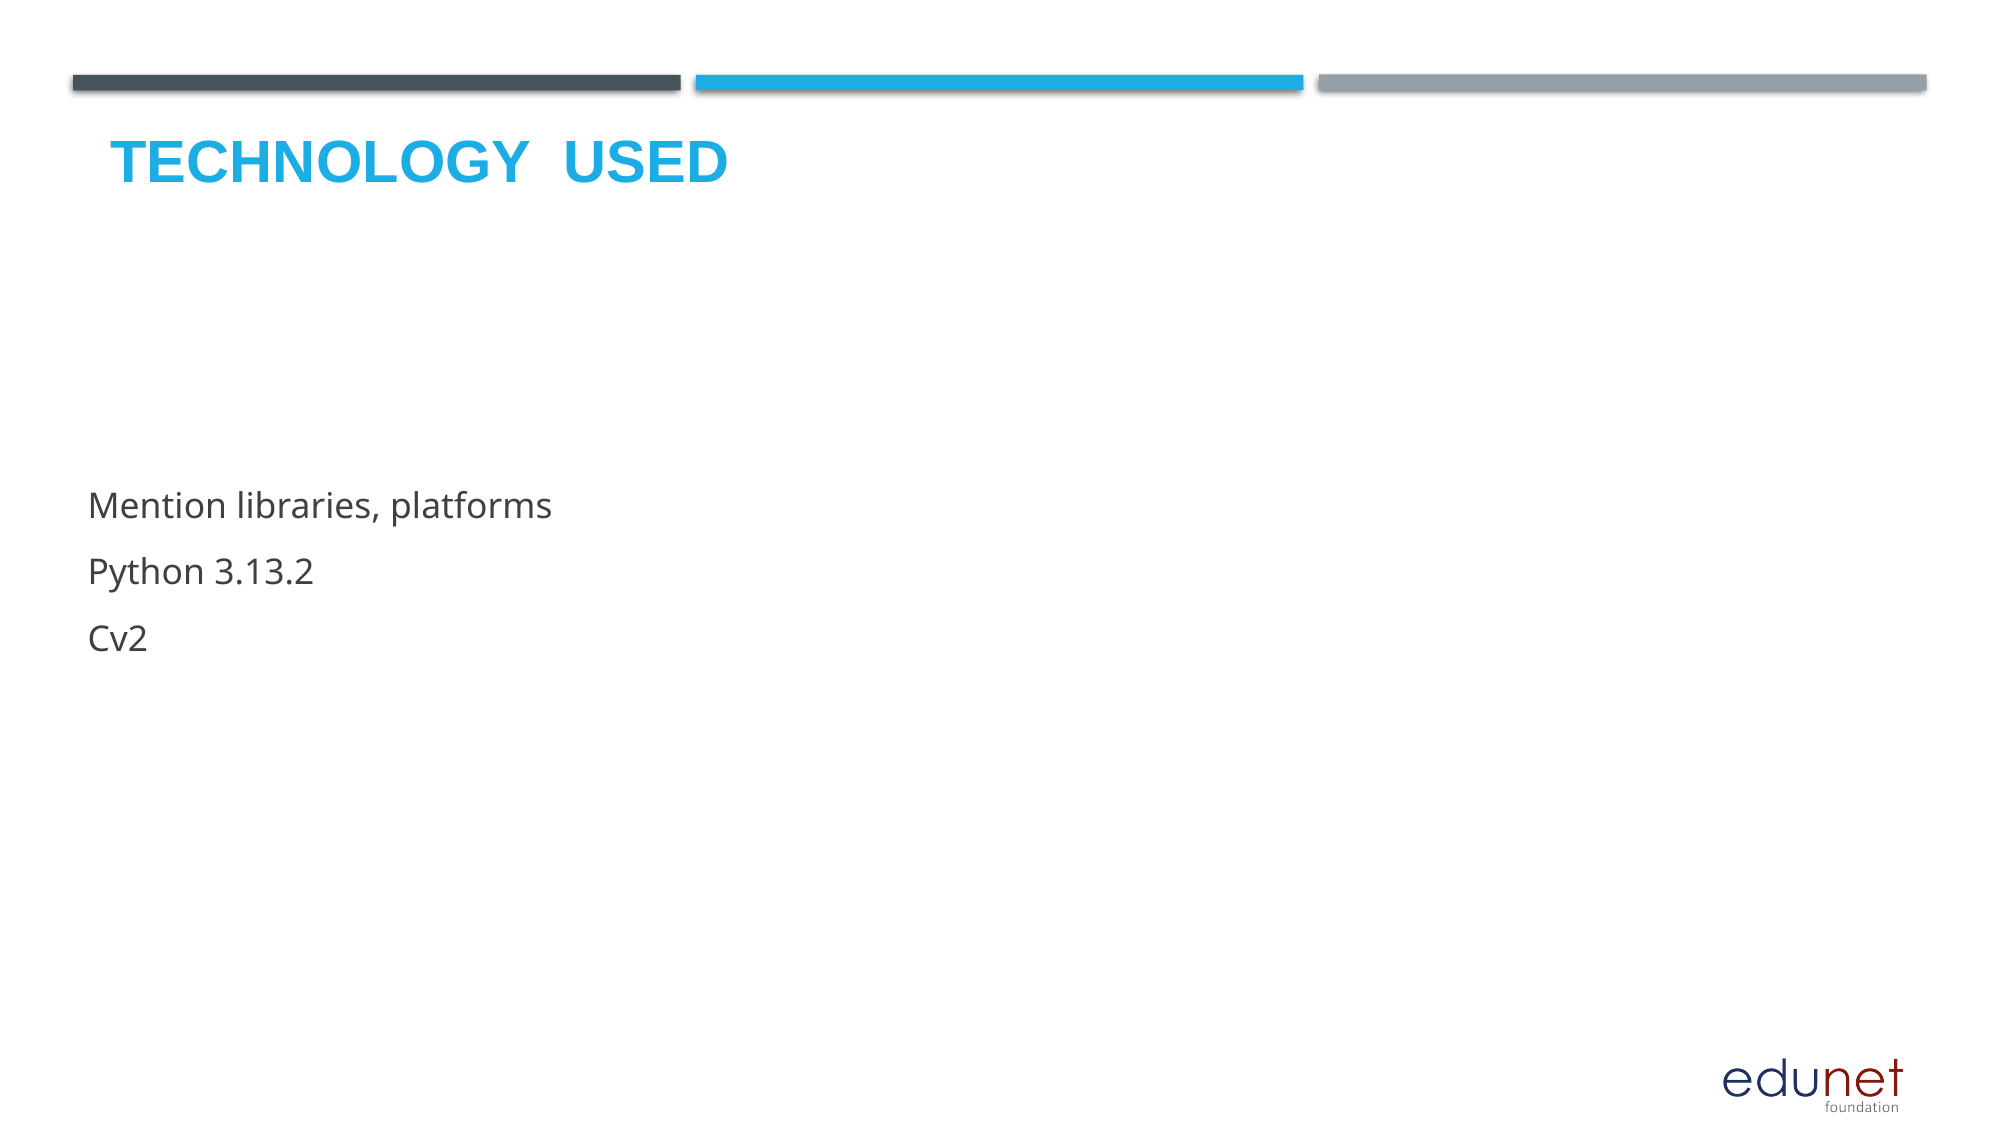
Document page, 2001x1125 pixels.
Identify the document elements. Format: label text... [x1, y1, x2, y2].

title Technology used [95, 115, 1905, 178]
picture [1719, 1091, 1905, 1116]
list Mention libraries, platforms Python 3.13.2 Cv2 [72, 178, 1978, 1091]
